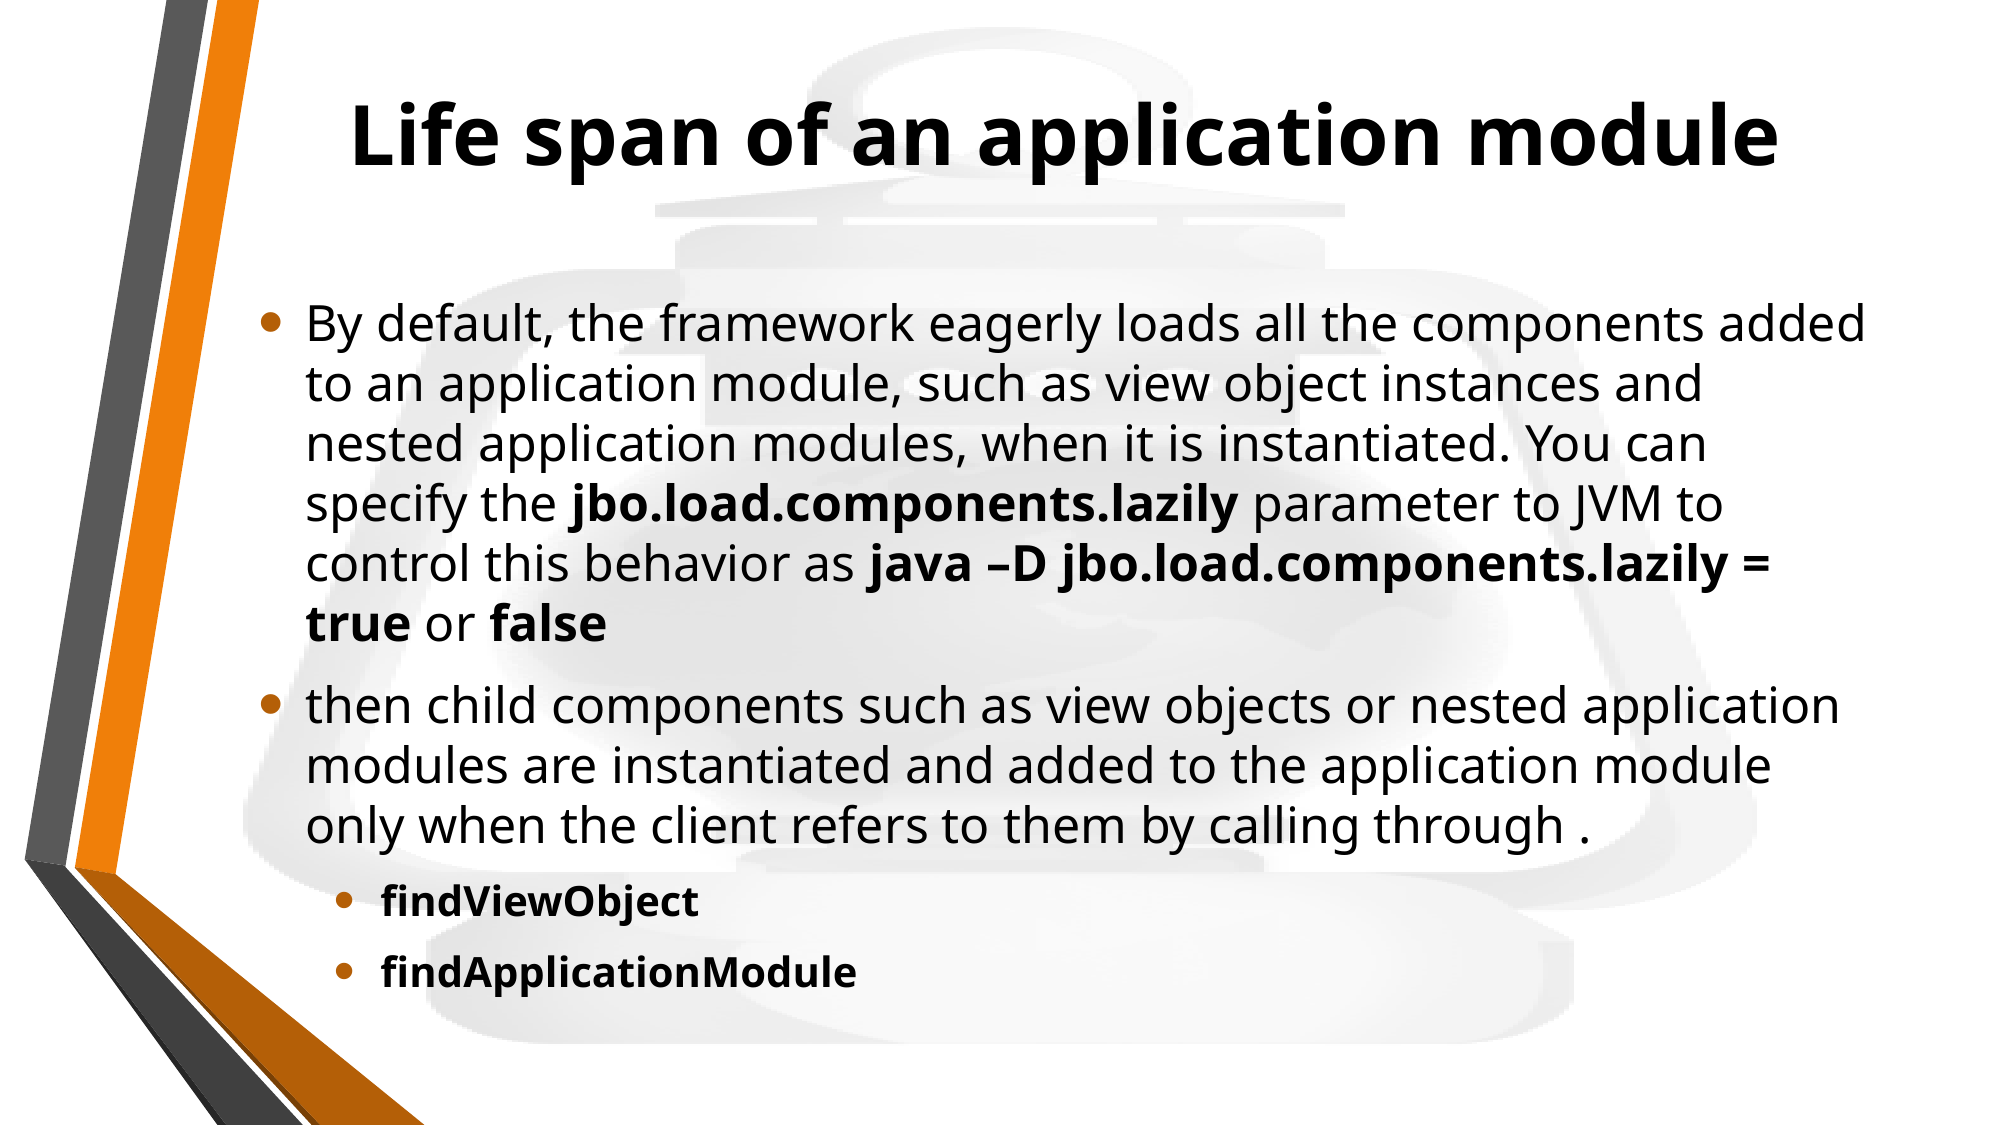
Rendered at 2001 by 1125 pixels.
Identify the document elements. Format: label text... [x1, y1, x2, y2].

list By default, the framework eagerly loads all the components added to an application module, such as view object instances and nested application modules, when it is instantiated. You can specify the jbo.load.components.lazily parameter to JVM to control this behavior as java –D jbo.load.components.lazily = true or false then child components such as view objects or nested application modules are instantiated and added to the application module only when the client refers to them by calling through . findViewObject findApplicationModule [243, 226, 1887, 1061]
title Life span of an application module [243, 54, 1887, 210]
